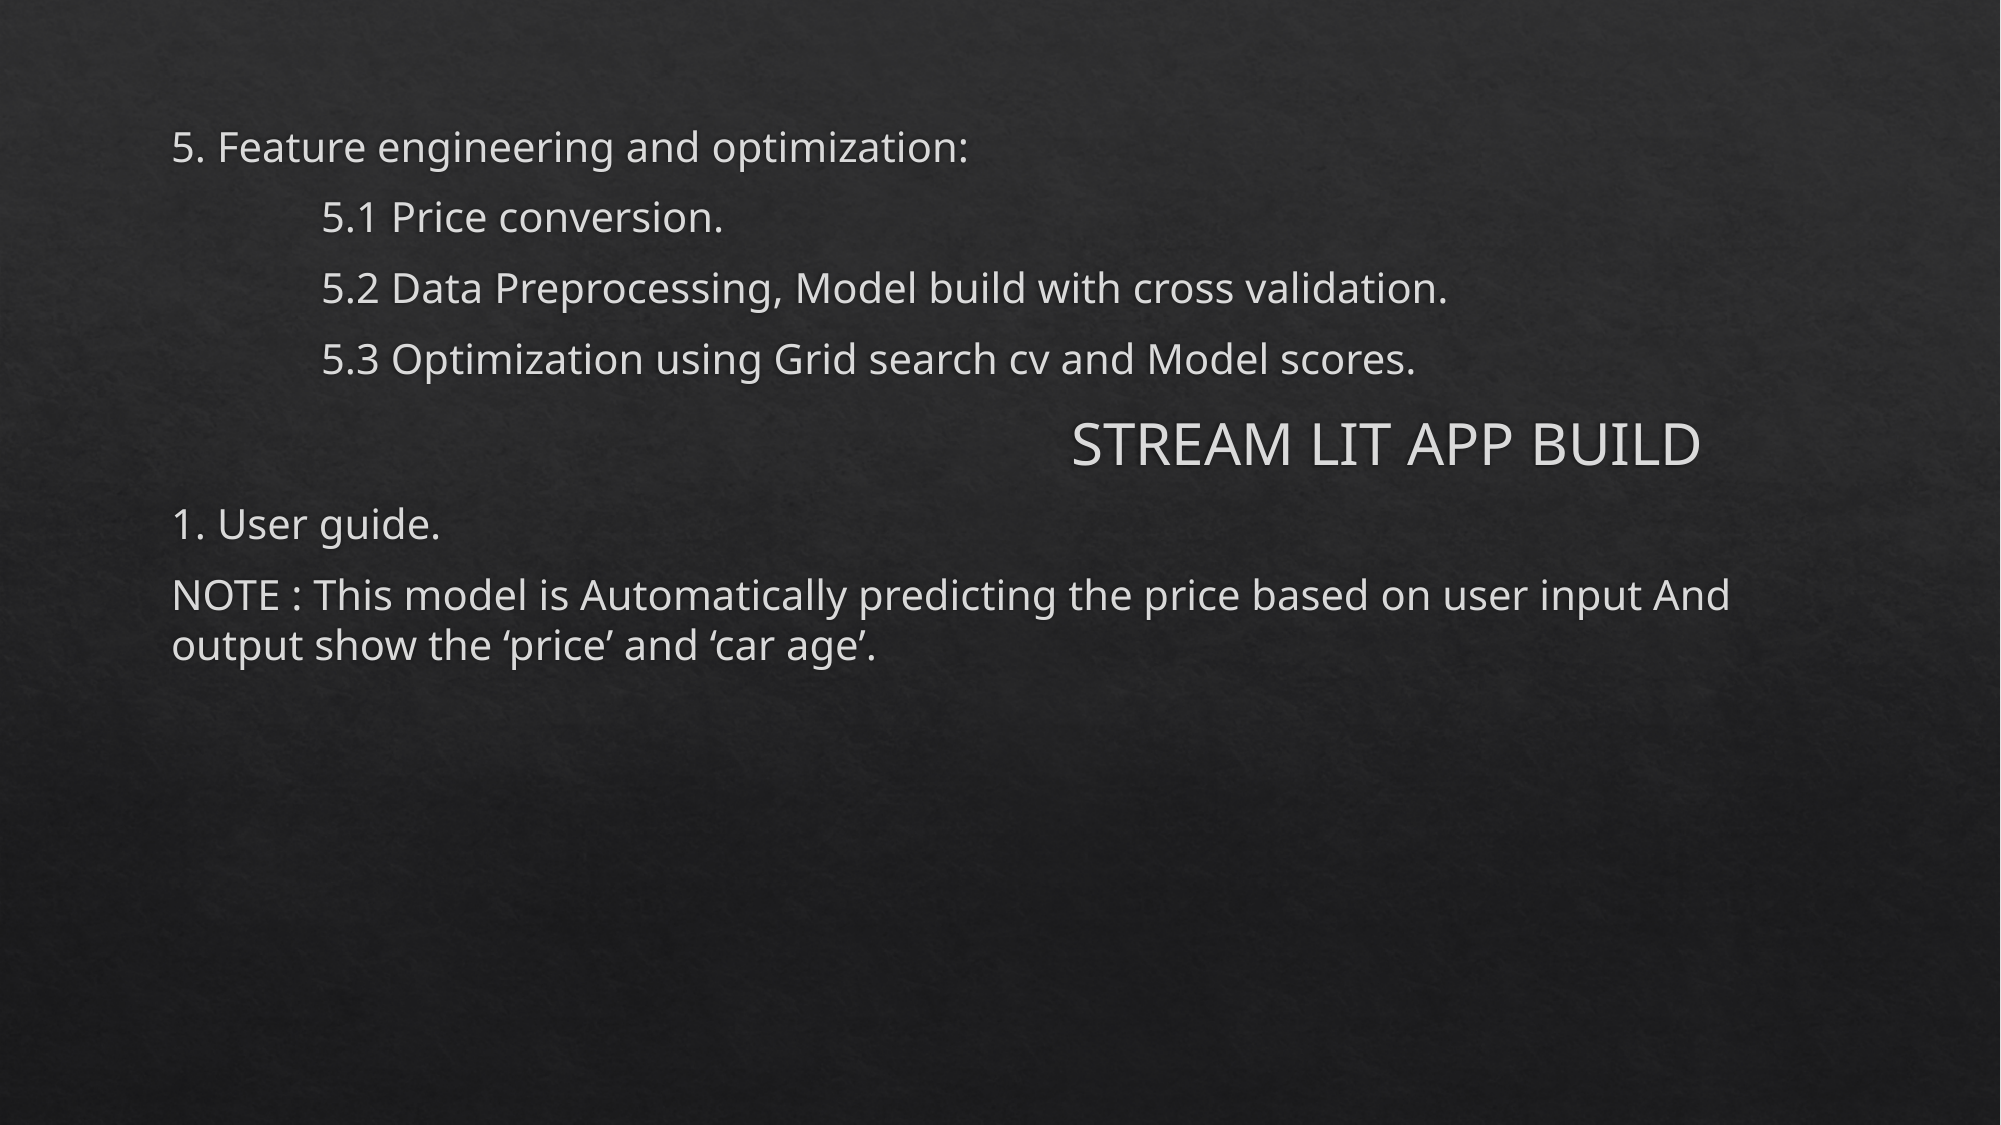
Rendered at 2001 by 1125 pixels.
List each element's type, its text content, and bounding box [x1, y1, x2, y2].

list 5. Feature engineering and optimization: 5.1 Price conversion. 5.2 Data Preprocessing, Model build with cross validation. 5.3 Optimization using Grid search cv and Model scores. STREAM LIT APP BUILD 1. User guide. NOTE : This model is Automatically predicting the price based on user input And output show the ‘price’ and ‘car age’. [149, 112, 1849, 978]
